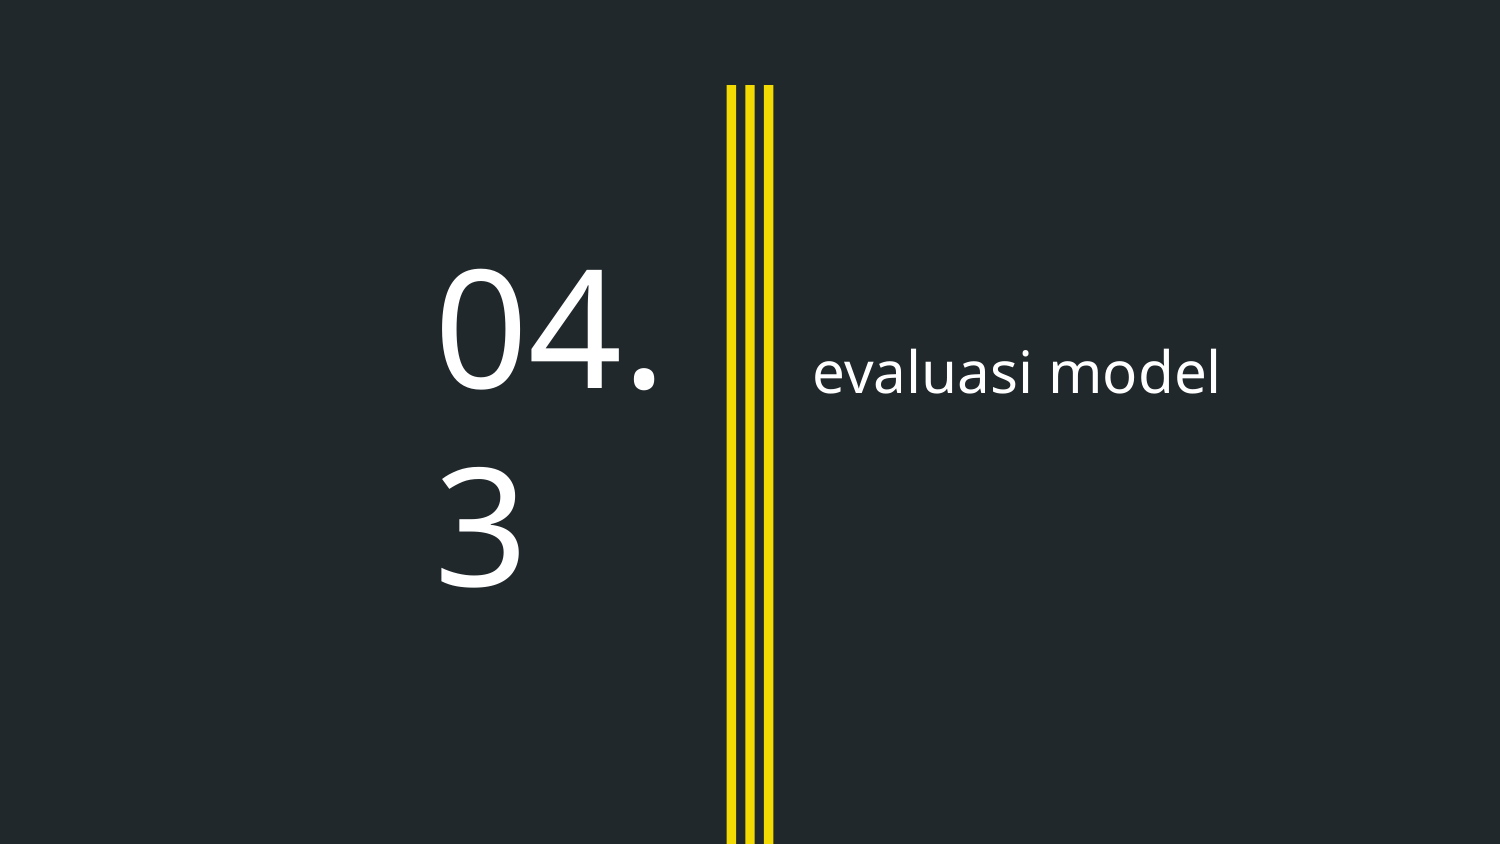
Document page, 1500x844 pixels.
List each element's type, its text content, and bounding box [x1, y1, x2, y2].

title evaluasi model [797, 320, 1397, 415]
title 04.3 [419, 312, 715, 531]
